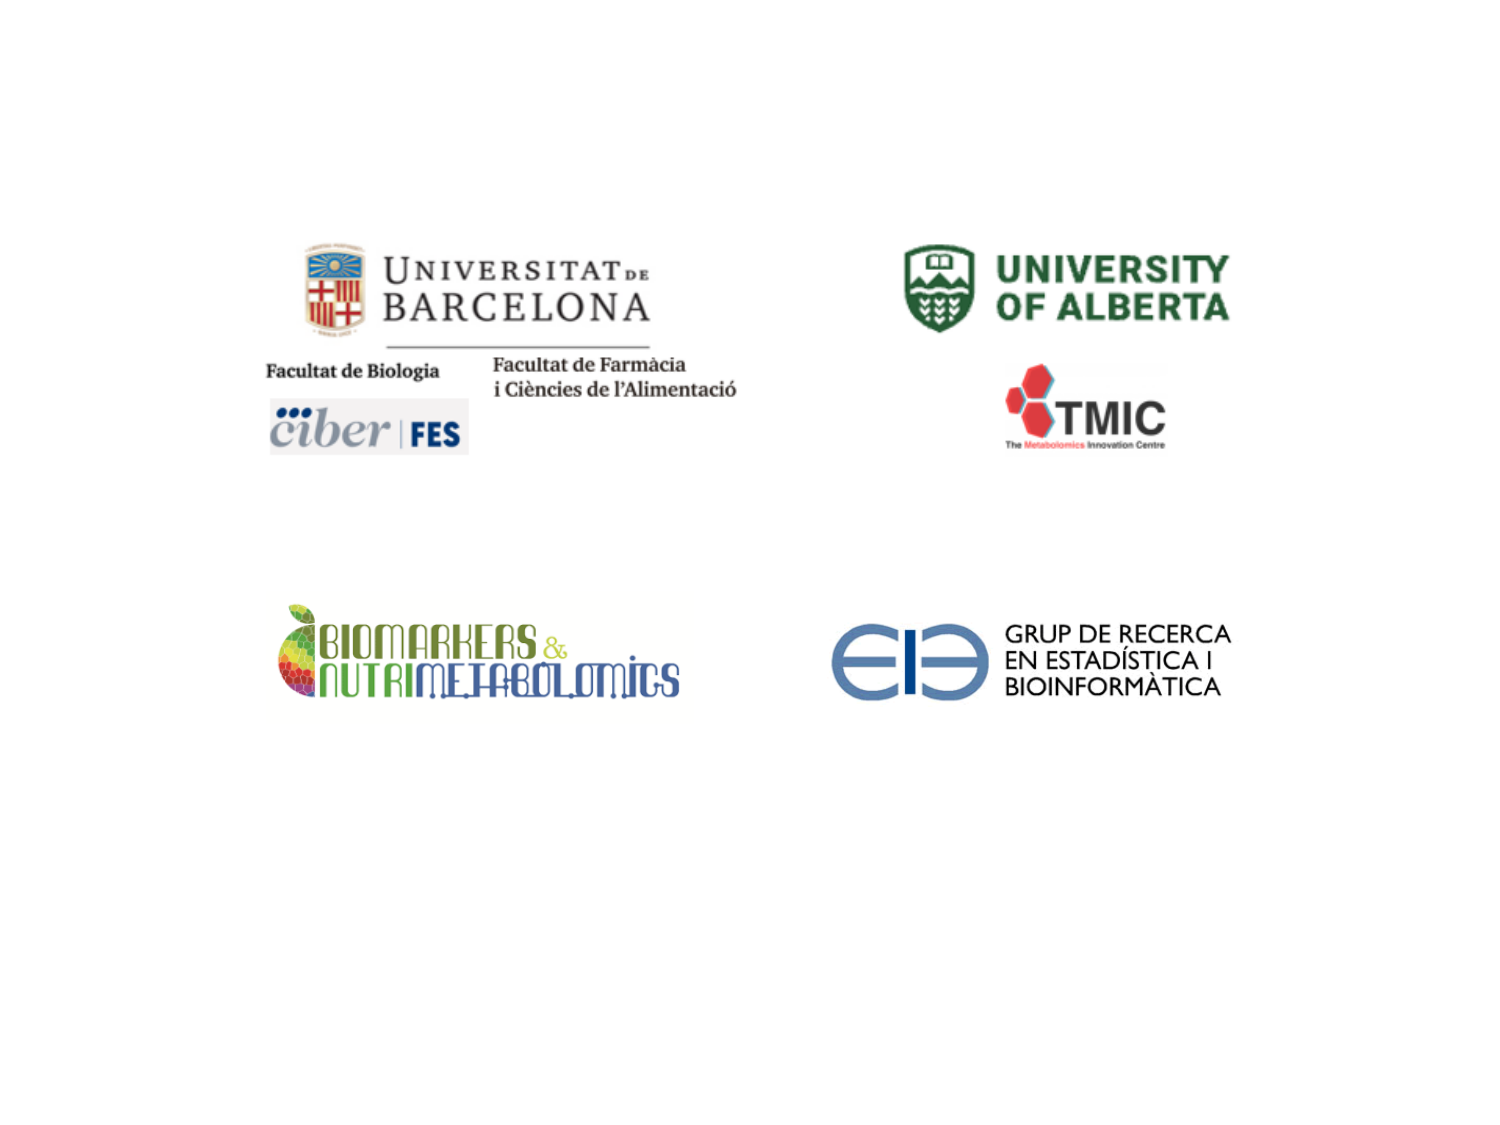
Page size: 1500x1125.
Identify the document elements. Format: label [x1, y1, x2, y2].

picture [266, 590, 695, 725]
picture [820, 610, 1249, 712]
picture [261, 240, 1239, 464]
